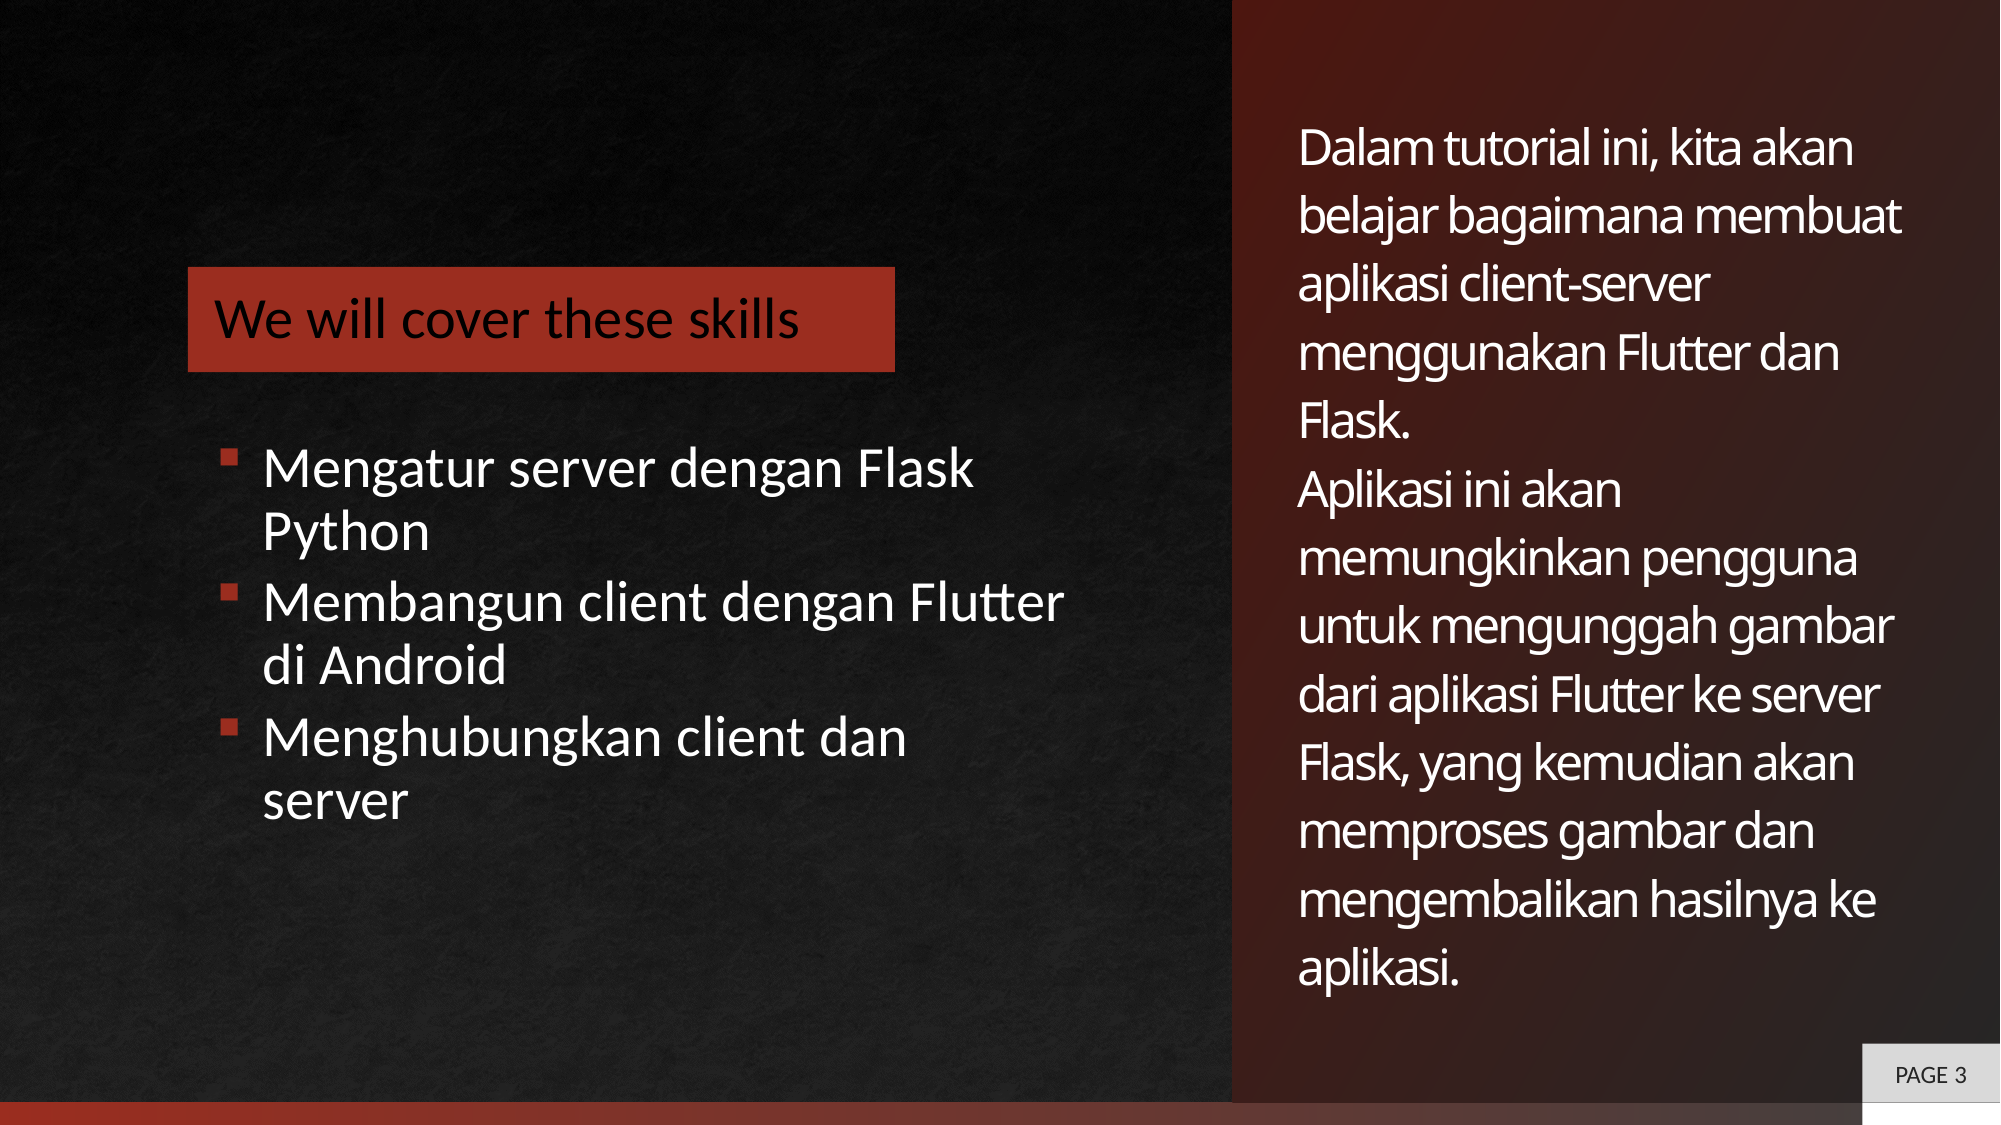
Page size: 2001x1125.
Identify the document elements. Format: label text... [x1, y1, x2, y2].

title Dalam tutorial ini, kita akan belajar bagaimana membuat aplikasi client-server menggunakan Flutter dan Flask. Aplikasi ini akan memungkinkan pengguna untuk mengunggah gambar dari aplikasi Flutter ke server Flask, yang kemudian akan memproses gambar dan mengembalikan hasilnya ke aplikasi. [1232, 0, 2000, 1103]
slide_number PAGE 3 [1862, 1043, 2000, 1103]
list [137, 59, 1148, 1042]
picture [0, 0, 1232, 1103]
